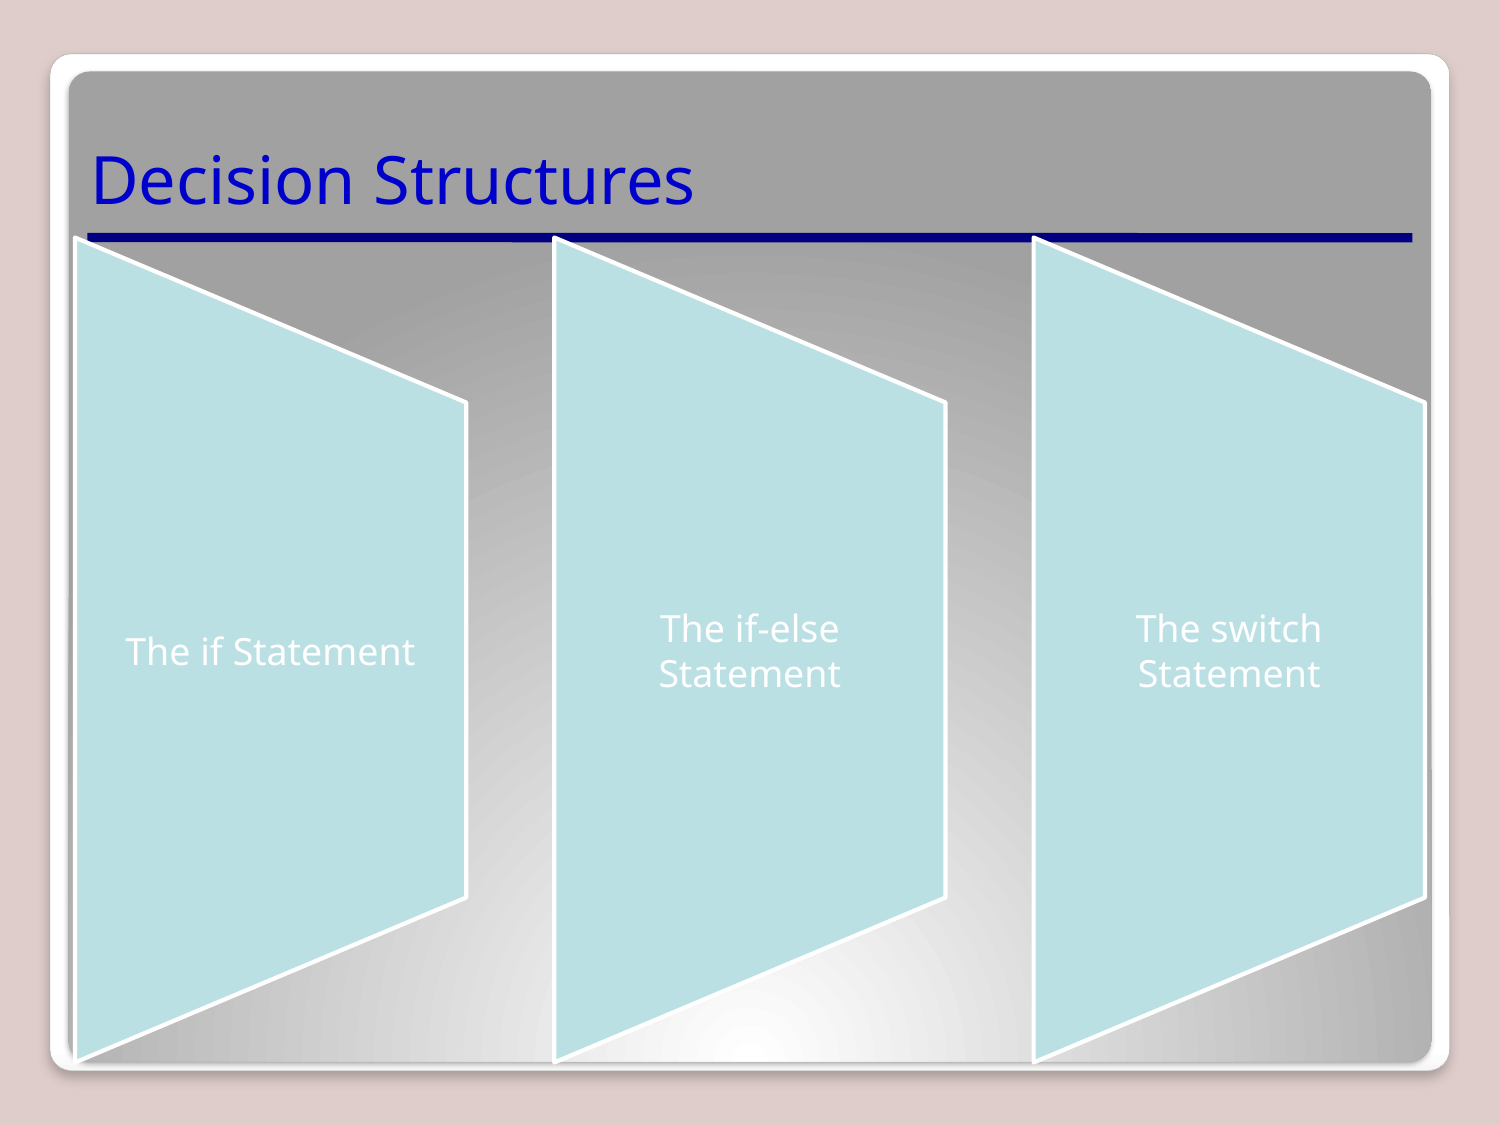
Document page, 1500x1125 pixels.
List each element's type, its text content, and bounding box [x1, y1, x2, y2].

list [74, 237, 1426, 1063]
title Decision Structures [74, 74, 1426, 226]
